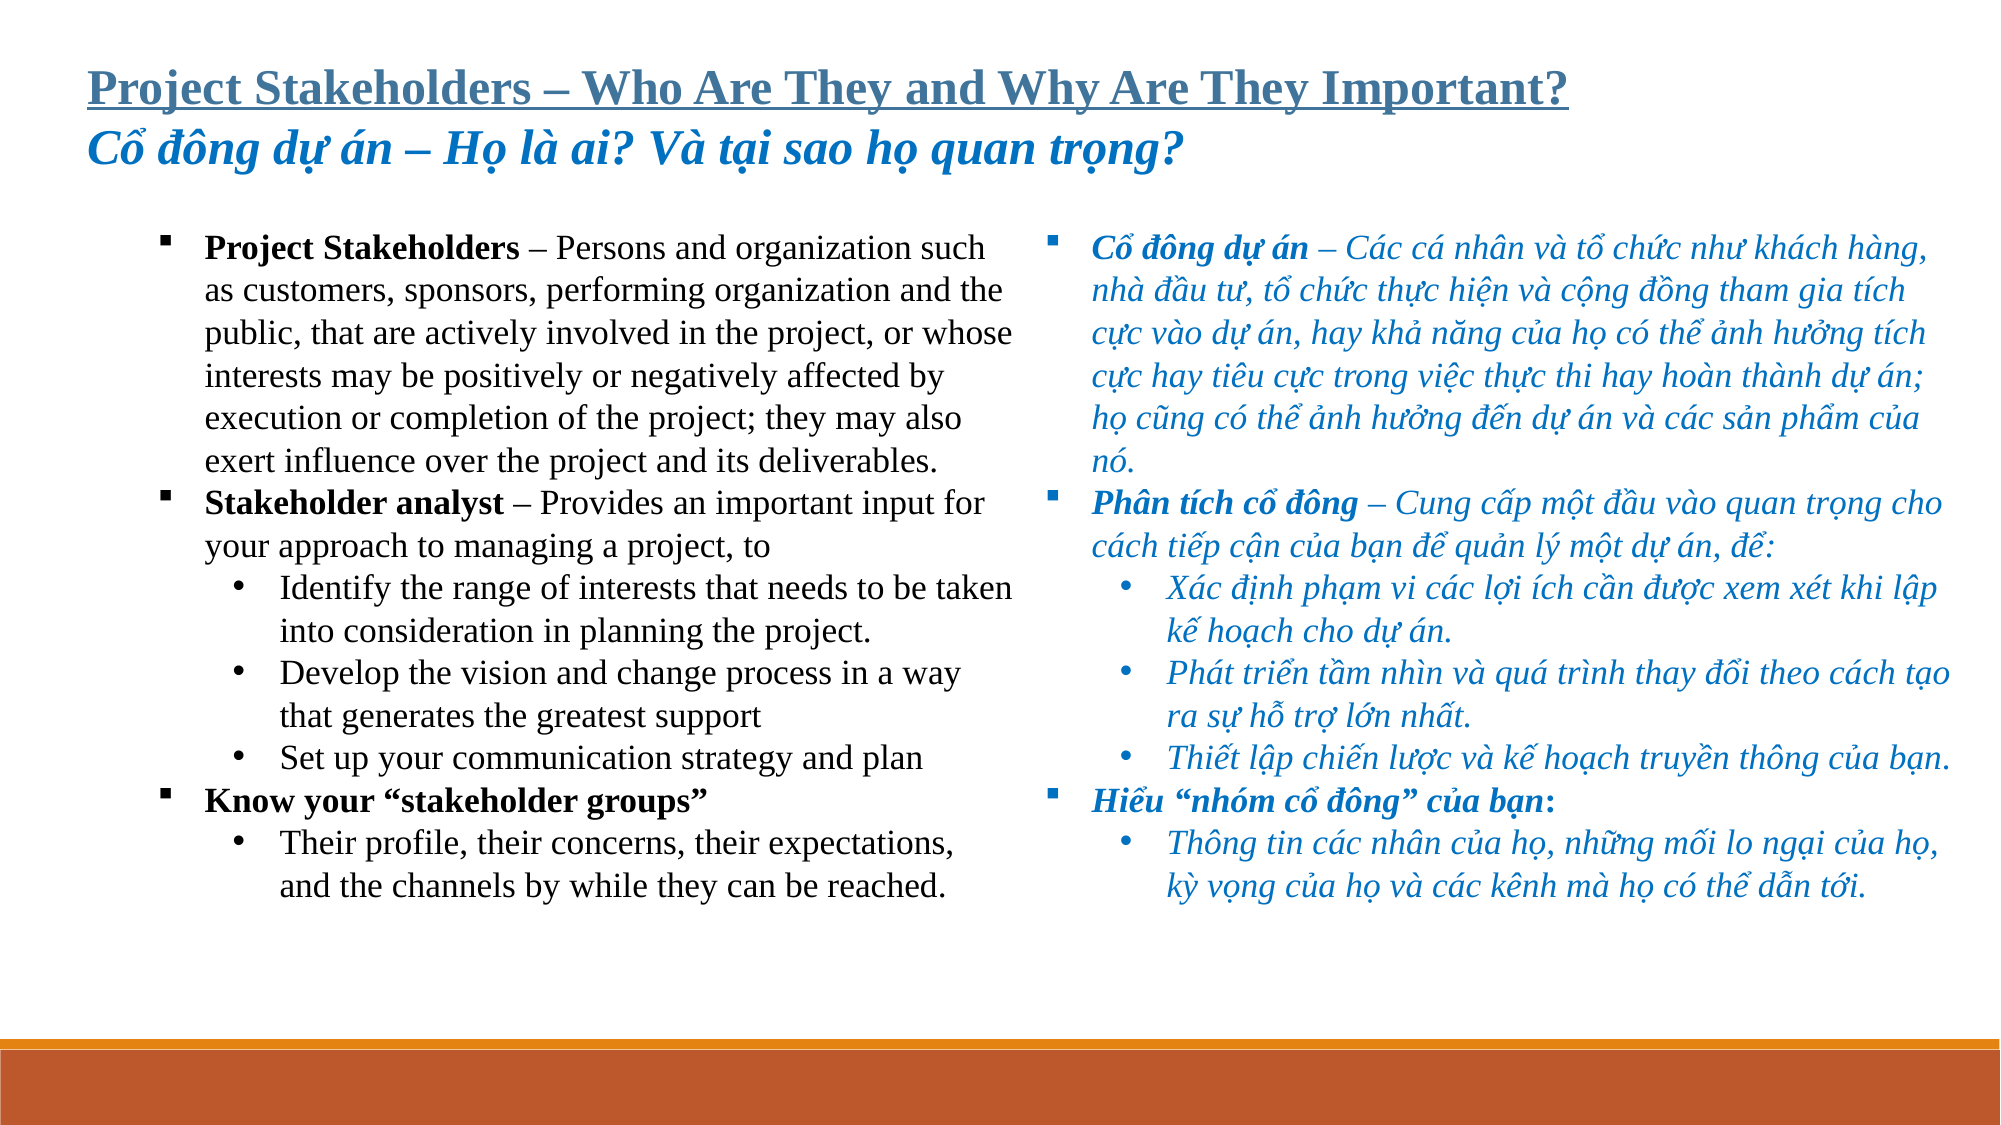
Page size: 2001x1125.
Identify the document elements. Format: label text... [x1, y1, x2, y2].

text_box Project Stakeholders – Persons and organization such as customers, sponsors, performing organization and the public, that are actively involved in the project, or whose interests may be positively or negatively affected by execution or completion of the project; they may also exert influence over the project and its deliverables. Stakeholder analyst – Provides an important input for your approach to managing a project, to Identify the range of interests that needs to be taken into consideration in planning the project. Develop the vision and change process in a way that generates the greatest support Set up your communication strategy and plan Know your “stakeholder groups” Their profile, their concerns, their expectations, and the channels by while they can be reached. [142, 216, 1029, 912]
text_box Cổ đông dự án – Các cá nhân và tổ chức như khách hàng, nhà đầu tư, tổ chức thực hiện và cộng đồng tham gia tích cực vào dự án, hay khả năng của họ có thể ảnh hưởng tích cực hay tiêu cực trong việc thực thi hay hoàn thành dự án; họ cũng có thể ảnh hưởng đến dự án và các sản phẩm của nó. Phân tích cổ đông – Cung cấp một đầu vào quan trọng cho cách tiếp cận của bạn để quản lý một dự án, để: Xác định phạm vi các lợi ích cần được xem xét khi lập kế hoạch cho dự án. Phát triển tầm nhìn và quá trình thay đổi theo cách tạo ra sự hỗ trợ lớn nhất. Thiết lập chiến lược và kế hoạch truyền thông của bạn. Hiểu “nhóm cổ đông” của bạn: Thông tin các nhân của họ, những mối lo ngại của họ, kỳ vọng của họ và các kênh mà họ có thể dẫn tới. [1029, 216, 1968, 957]
text_box Project Stakeholders – Who Are They and Why Are They Important? Cổ đông dự án – Họ là ai? Và tại sao họ quan trọng? [72, 47, 1930, 242]
